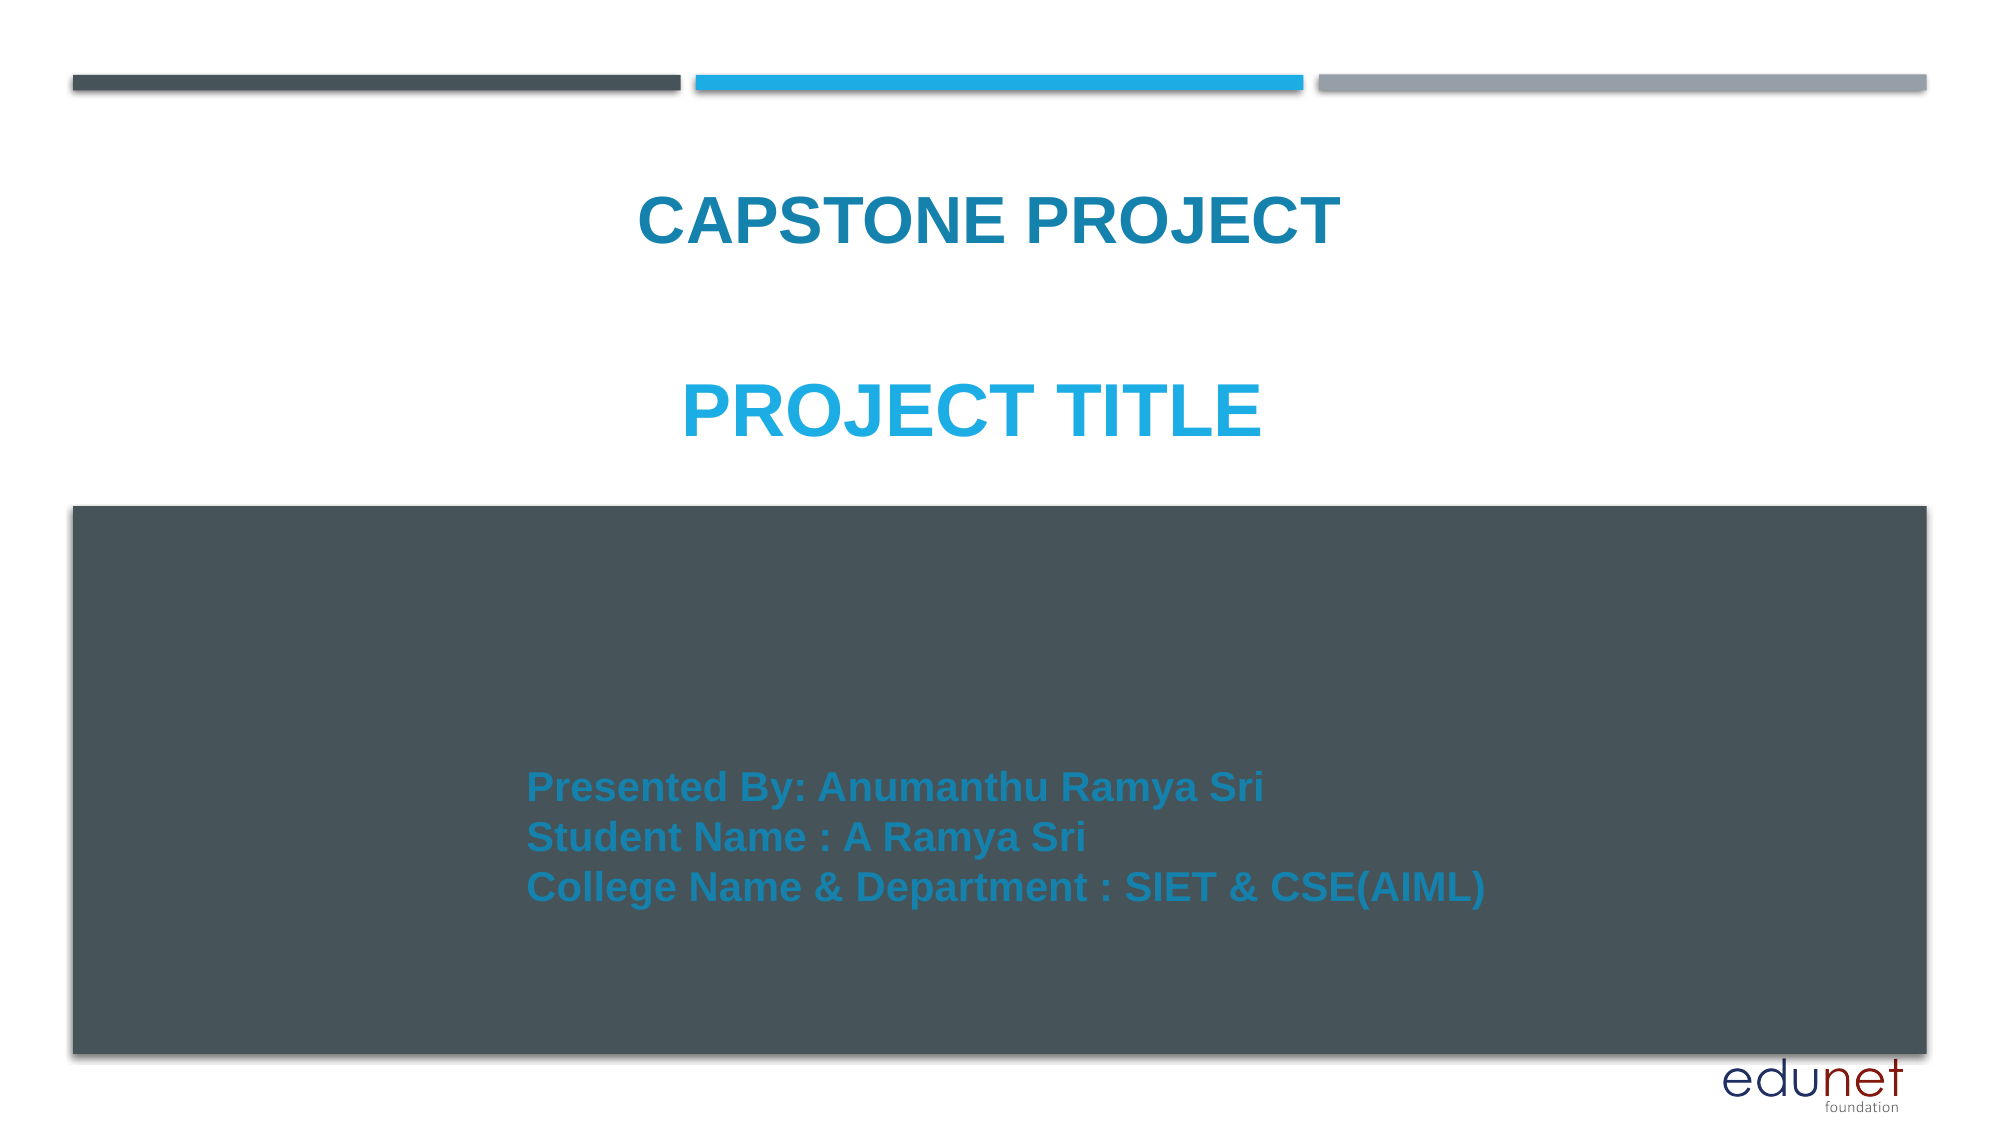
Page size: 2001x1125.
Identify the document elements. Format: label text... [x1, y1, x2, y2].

title PROJECT TITLE [222, 298, 1723, 460]
text_box Presented By: Anumanthu Ramya Sri Student Name : A Ramya Sri College Name & Department : SIET & CSE(AIML) [511, 752, 1821, 968]
picture [1719, 1056, 1905, 1116]
text_box CAPSTONE PROJECT [0, 169, 2000, 265]
